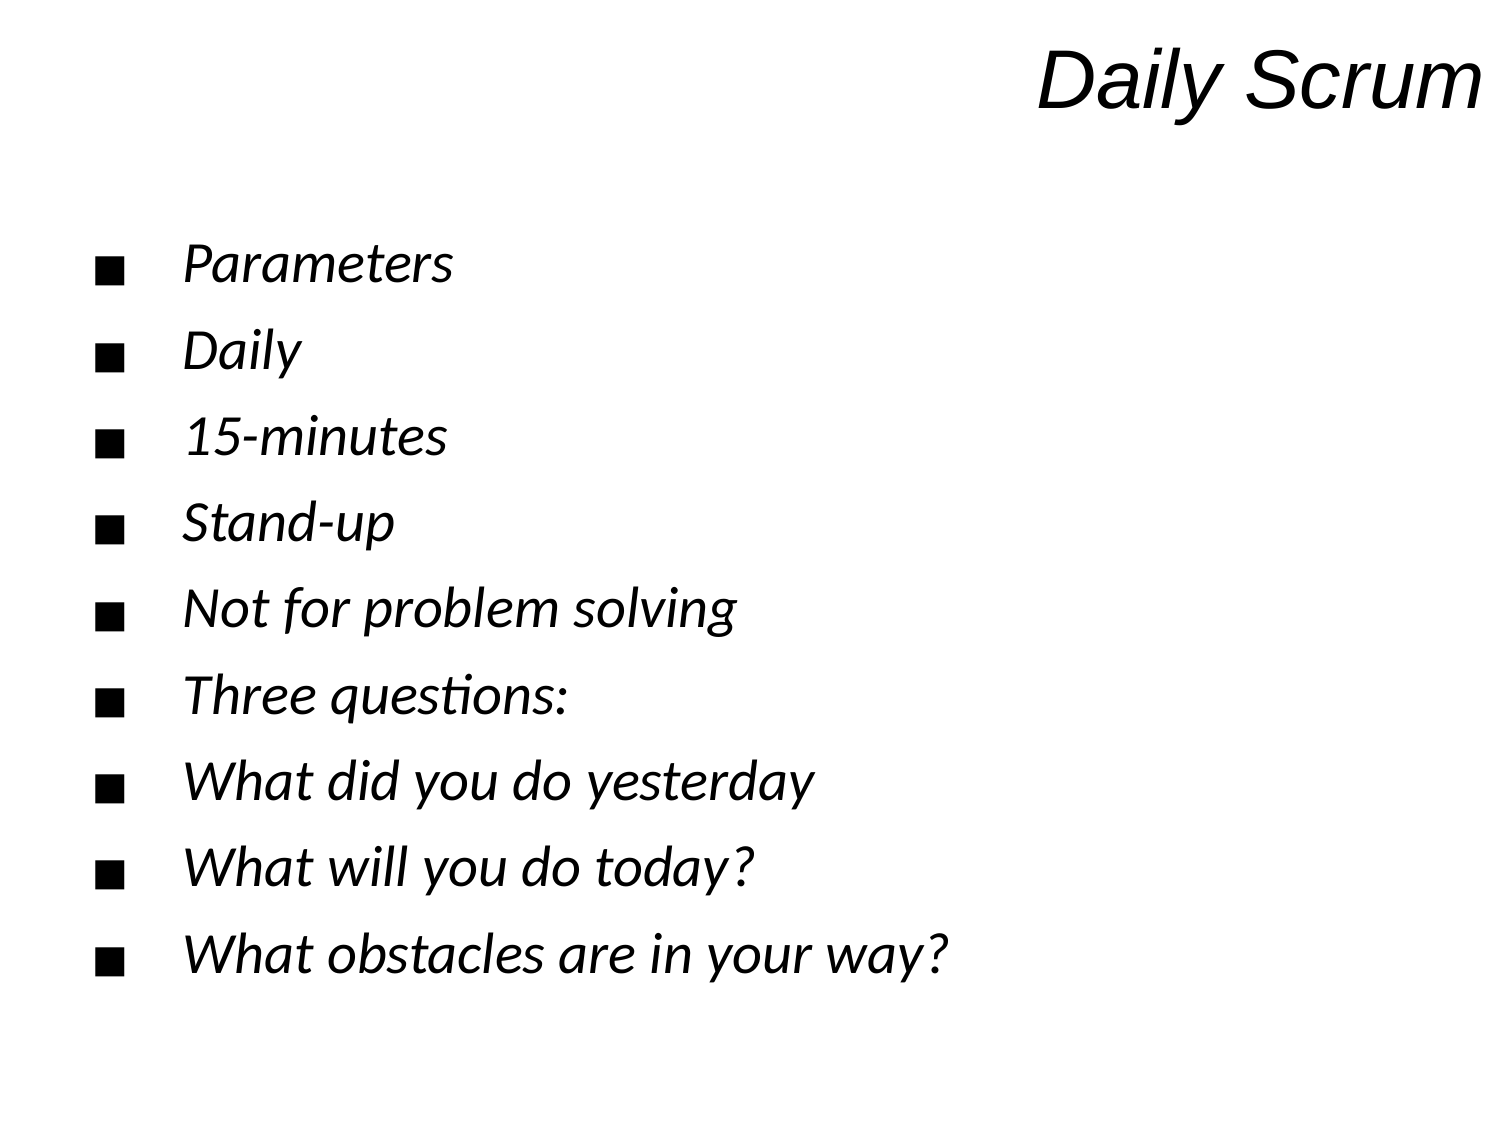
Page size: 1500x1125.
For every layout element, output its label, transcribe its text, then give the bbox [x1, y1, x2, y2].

list Parameters Daily 15-minutes Stand-up Not for problem solving Three questions: What did you do yesterday What will you do today? What obstacles are in your way? [75, 224, 1388, 950]
title Daily Scrum [324, 0, 1500, 163]
